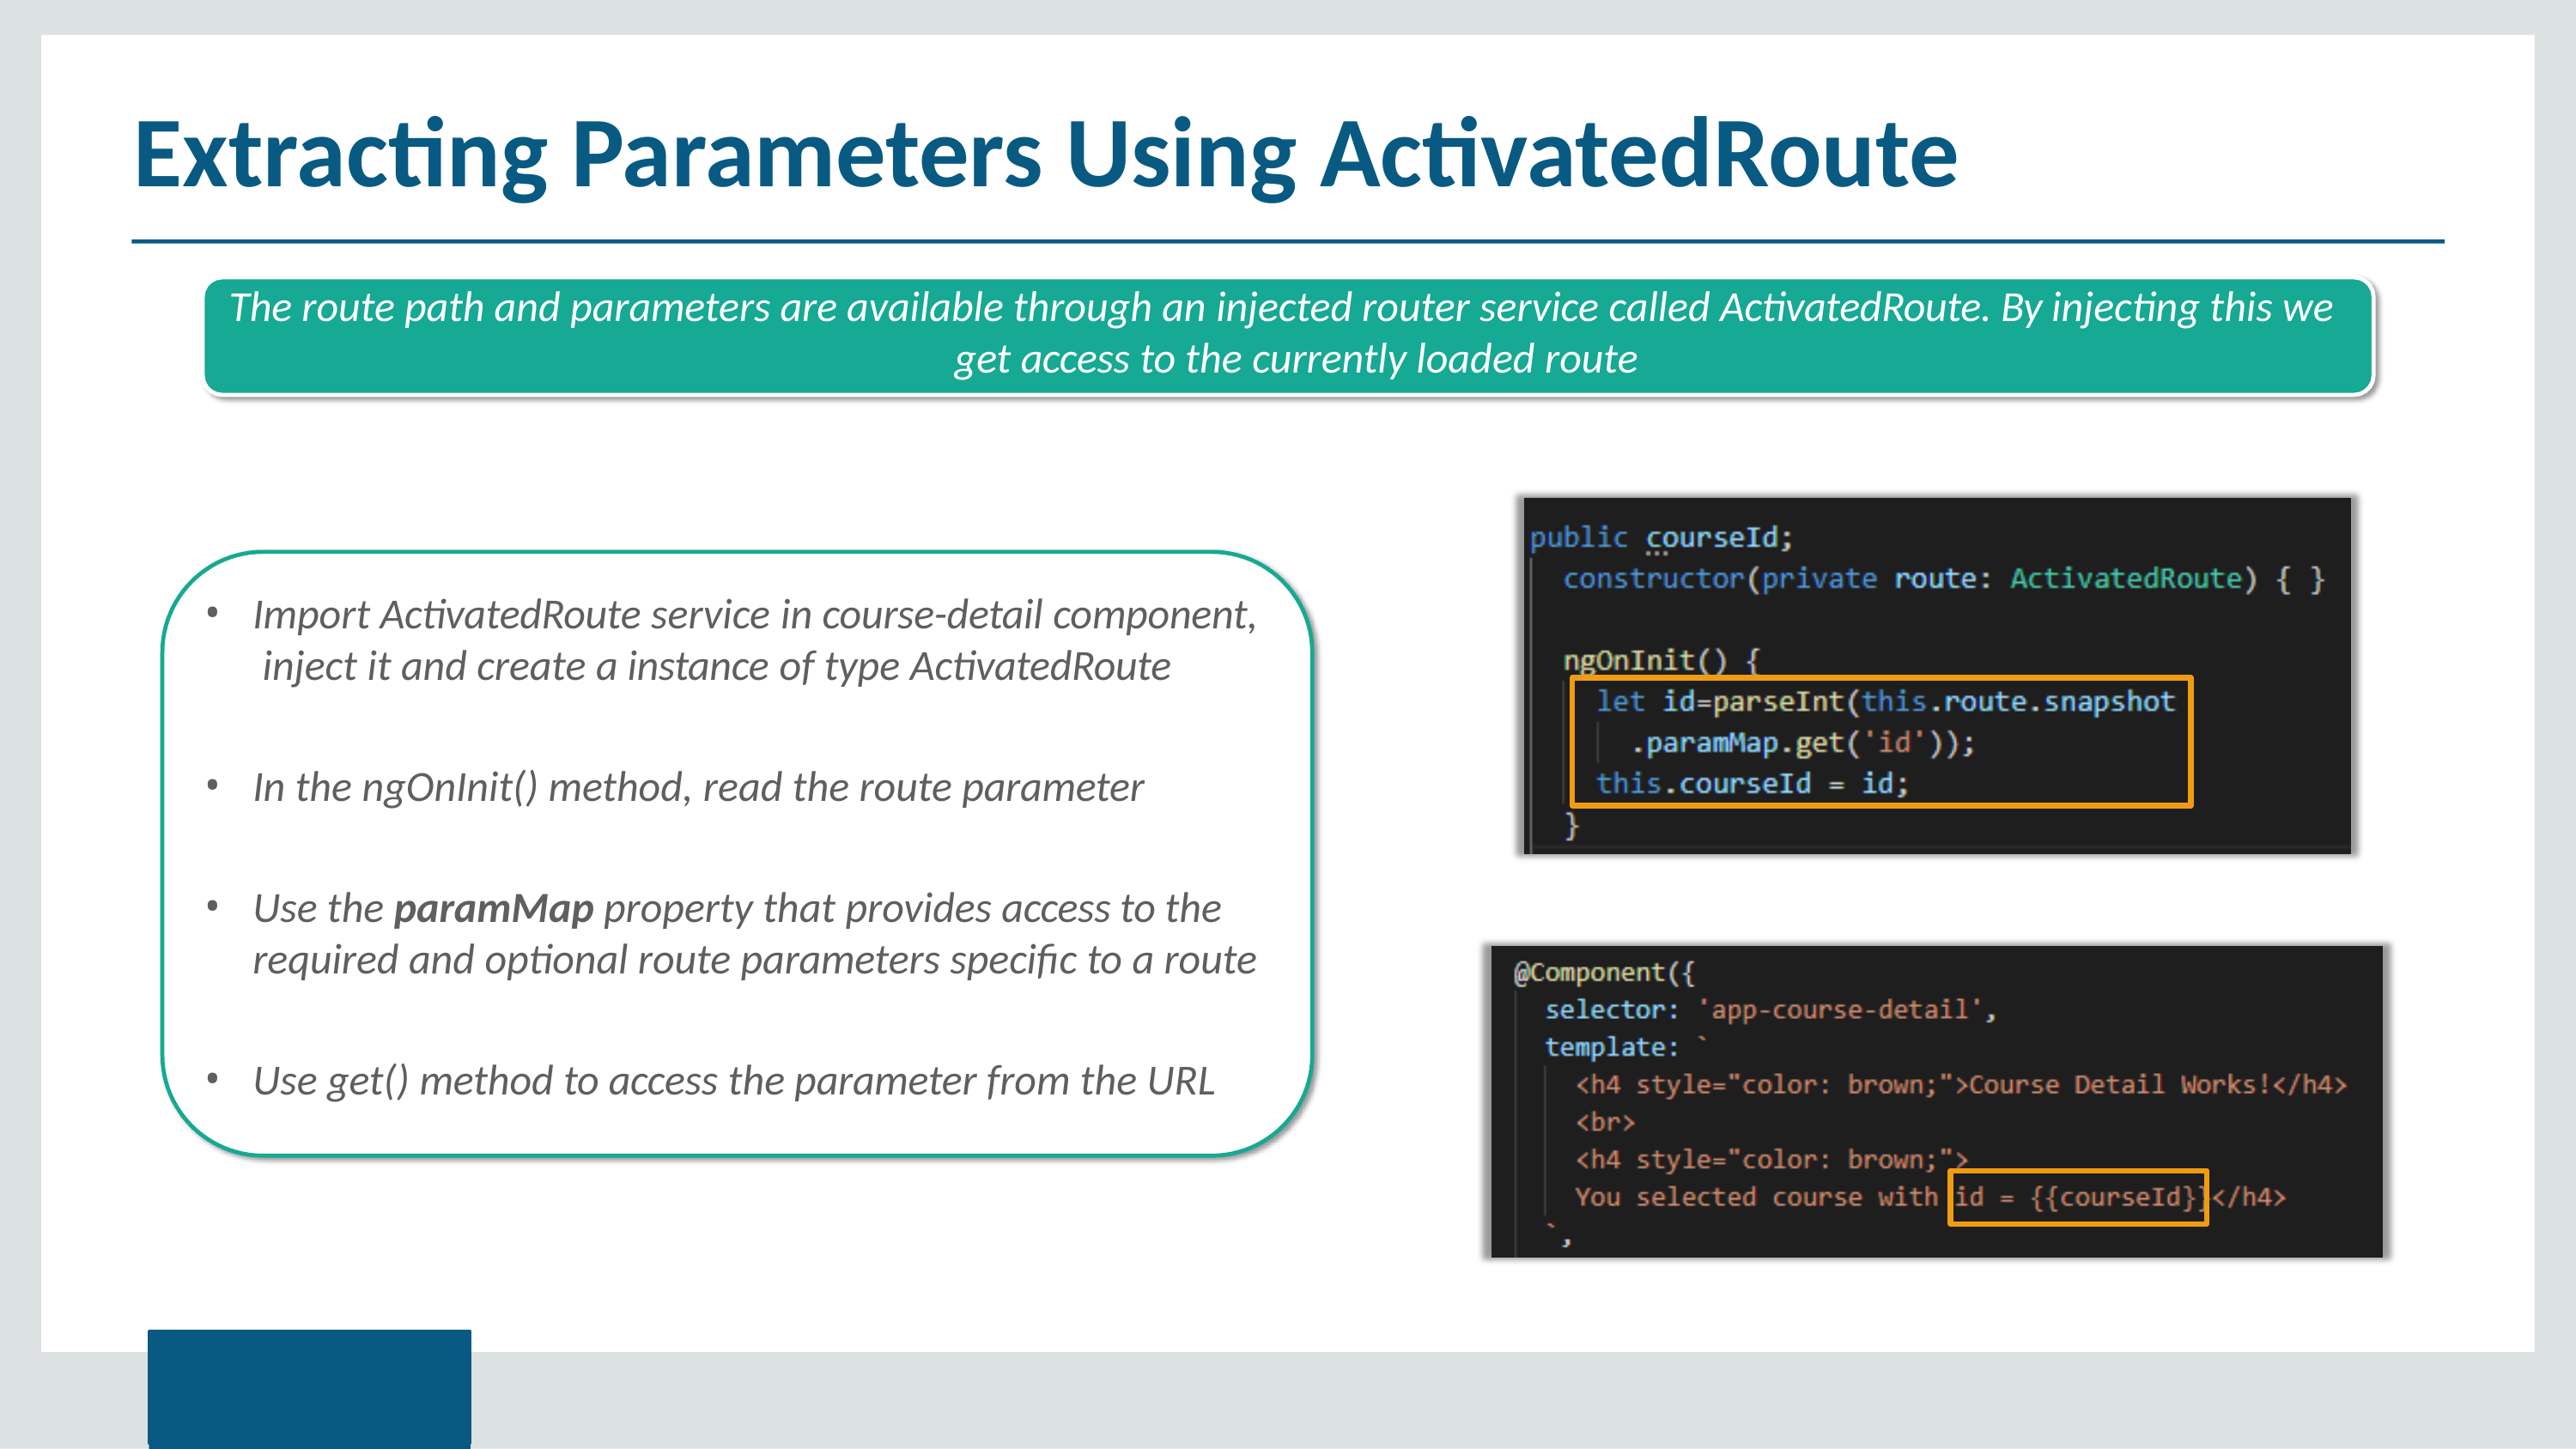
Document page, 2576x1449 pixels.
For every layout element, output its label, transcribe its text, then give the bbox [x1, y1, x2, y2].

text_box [157, 549, 1324, 1167]
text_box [199, 274, 2385, 407]
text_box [1476, 937, 2399, 1268]
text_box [147, 1329, 472, 1446]
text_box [1509, 488, 2366, 864]
title Extracting Parameters Using ActivatedRoute [131, 84, 1976, 329]
